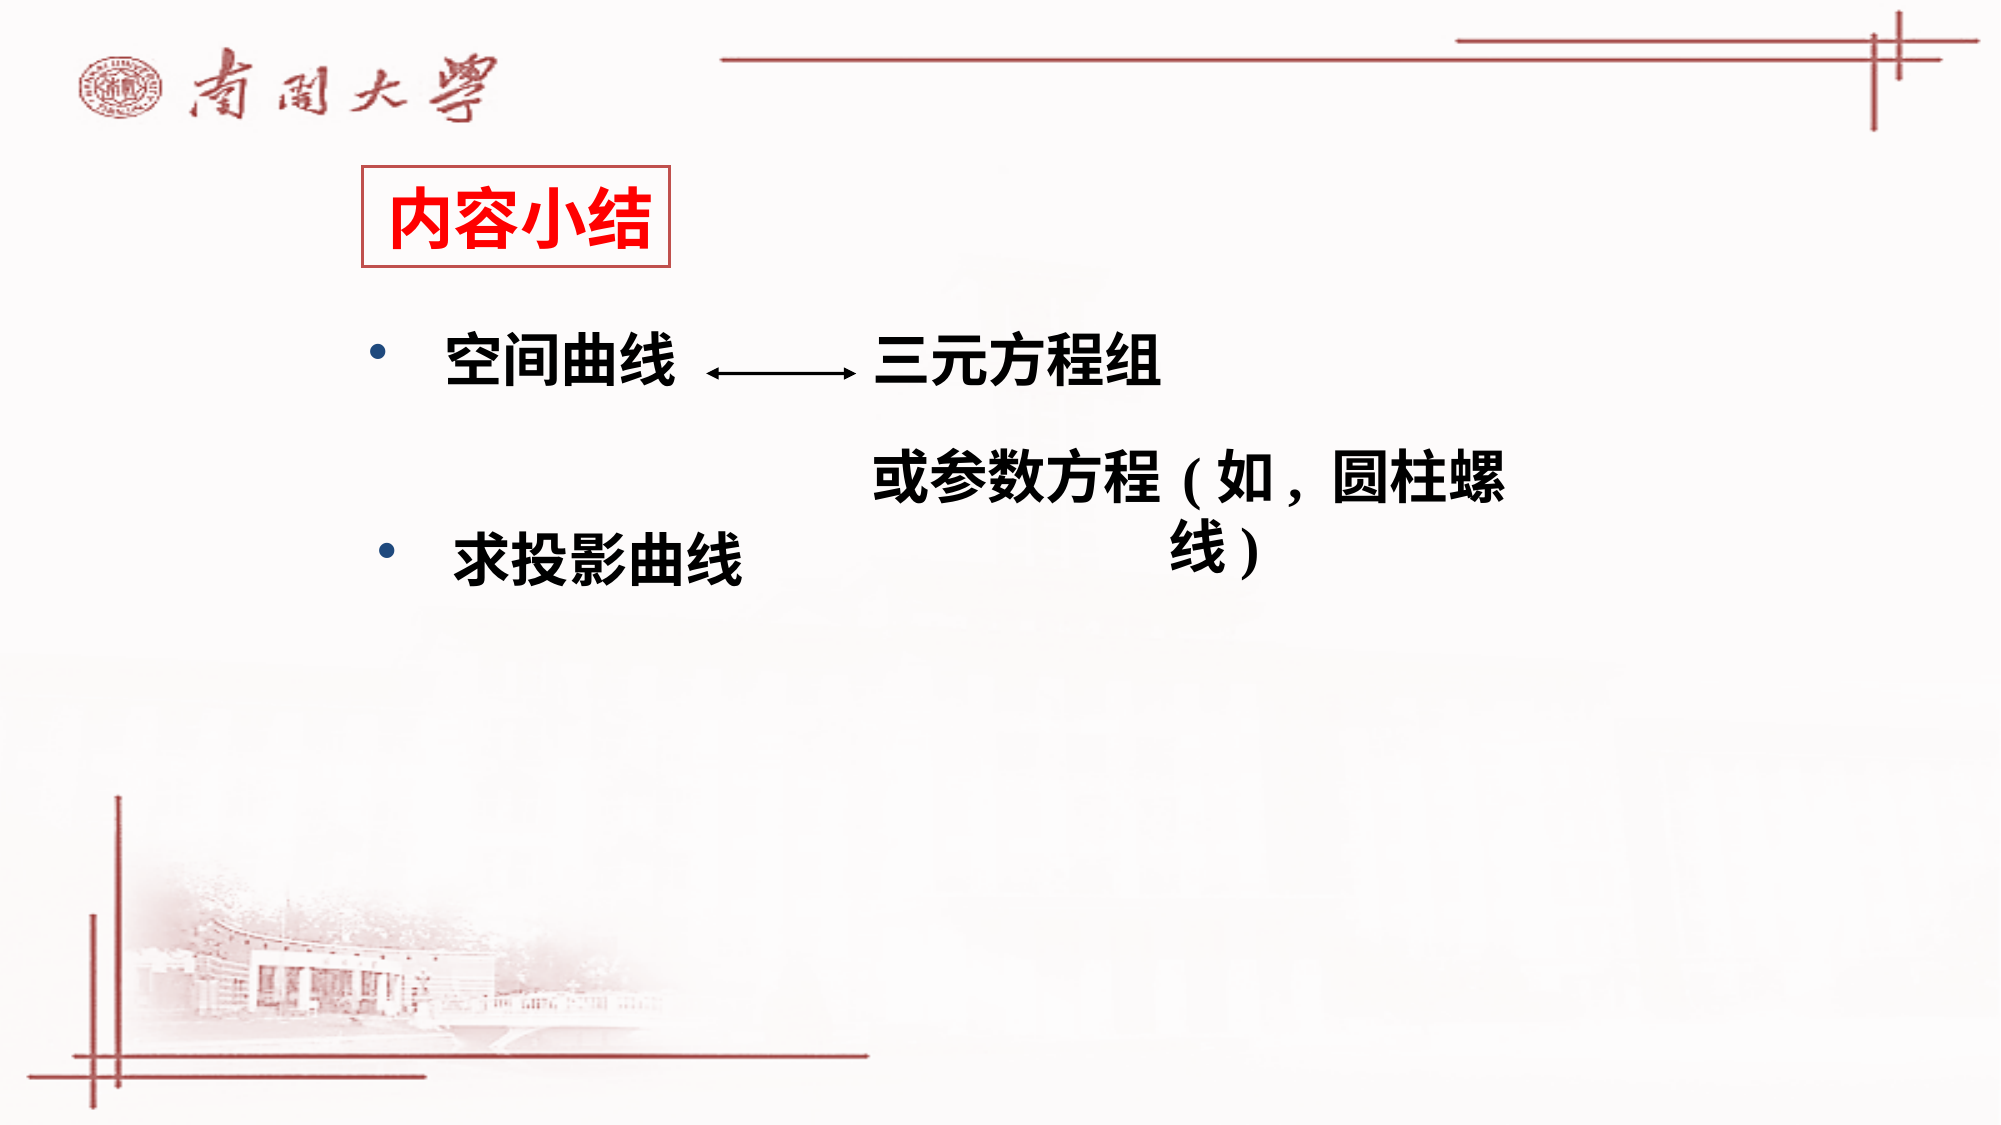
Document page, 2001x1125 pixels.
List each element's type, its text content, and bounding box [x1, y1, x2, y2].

text_box 或参数方程 [856, 432, 1153, 518]
text_box [706, 367, 857, 380]
text_box (如, 圆柱螺线) [1153, 432, 1579, 588]
title 内容小结 [362, 166, 670, 267]
text_box 三元方程组 [857, 316, 1195, 401]
text_box 空间曲线 [353, 316, 804, 401]
text_box 求投影曲线 [362, 515, 763, 600]
